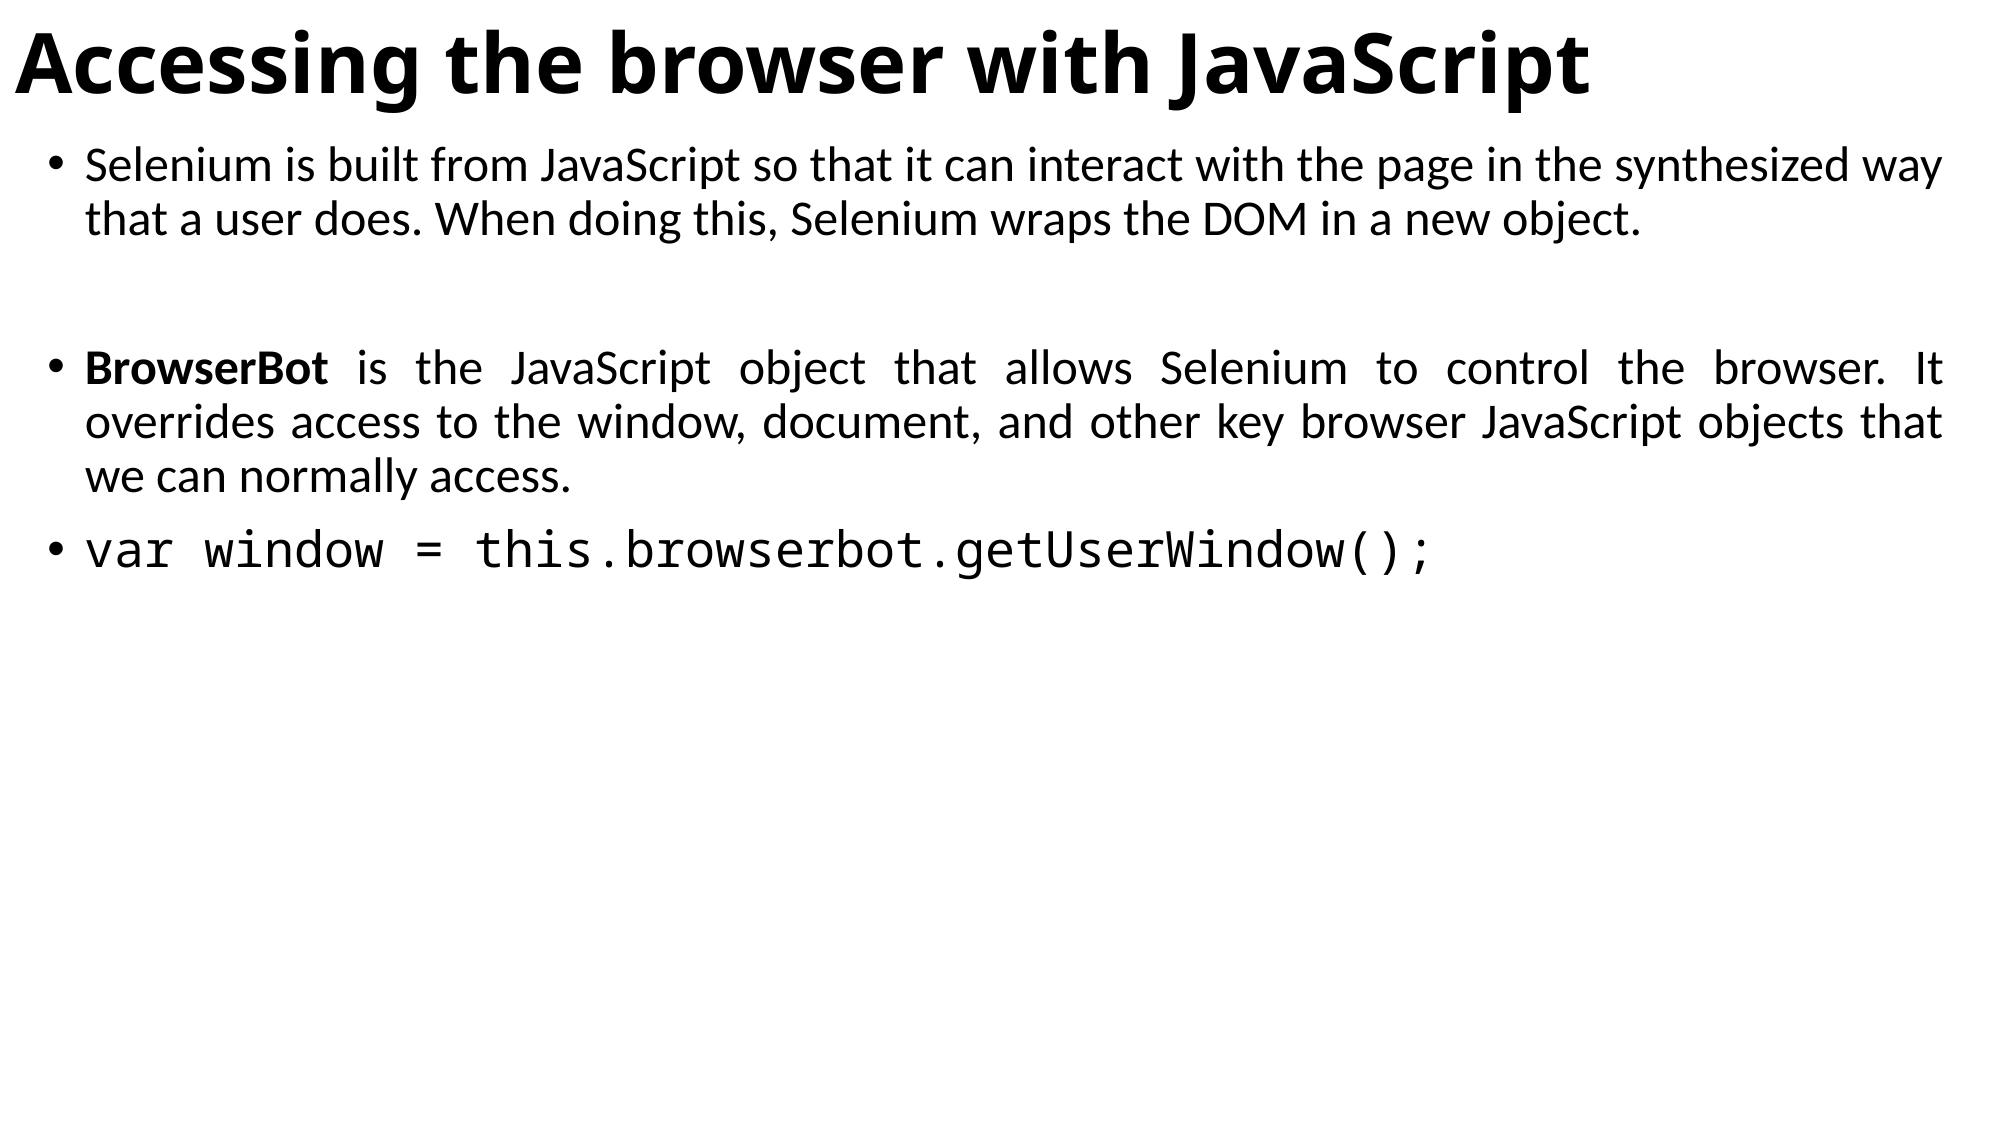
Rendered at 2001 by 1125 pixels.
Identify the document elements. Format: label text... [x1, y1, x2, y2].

title Accessing the browser with JavaScript [0, 3, 1725, 131]
list Selenium is built from JavaScript so that it can interact with the page in the synthesized way that a user does. When doing this, Selenium wraps the DOM in a new object. BrowserBot is the JavaScript object that allows Selenium to control the browser. It overrides access to the window, document, and other key browser JavaScript objects that we can normally access. var window = this.browserbot.getUserWindow(); [32, 130, 1960, 1091]
